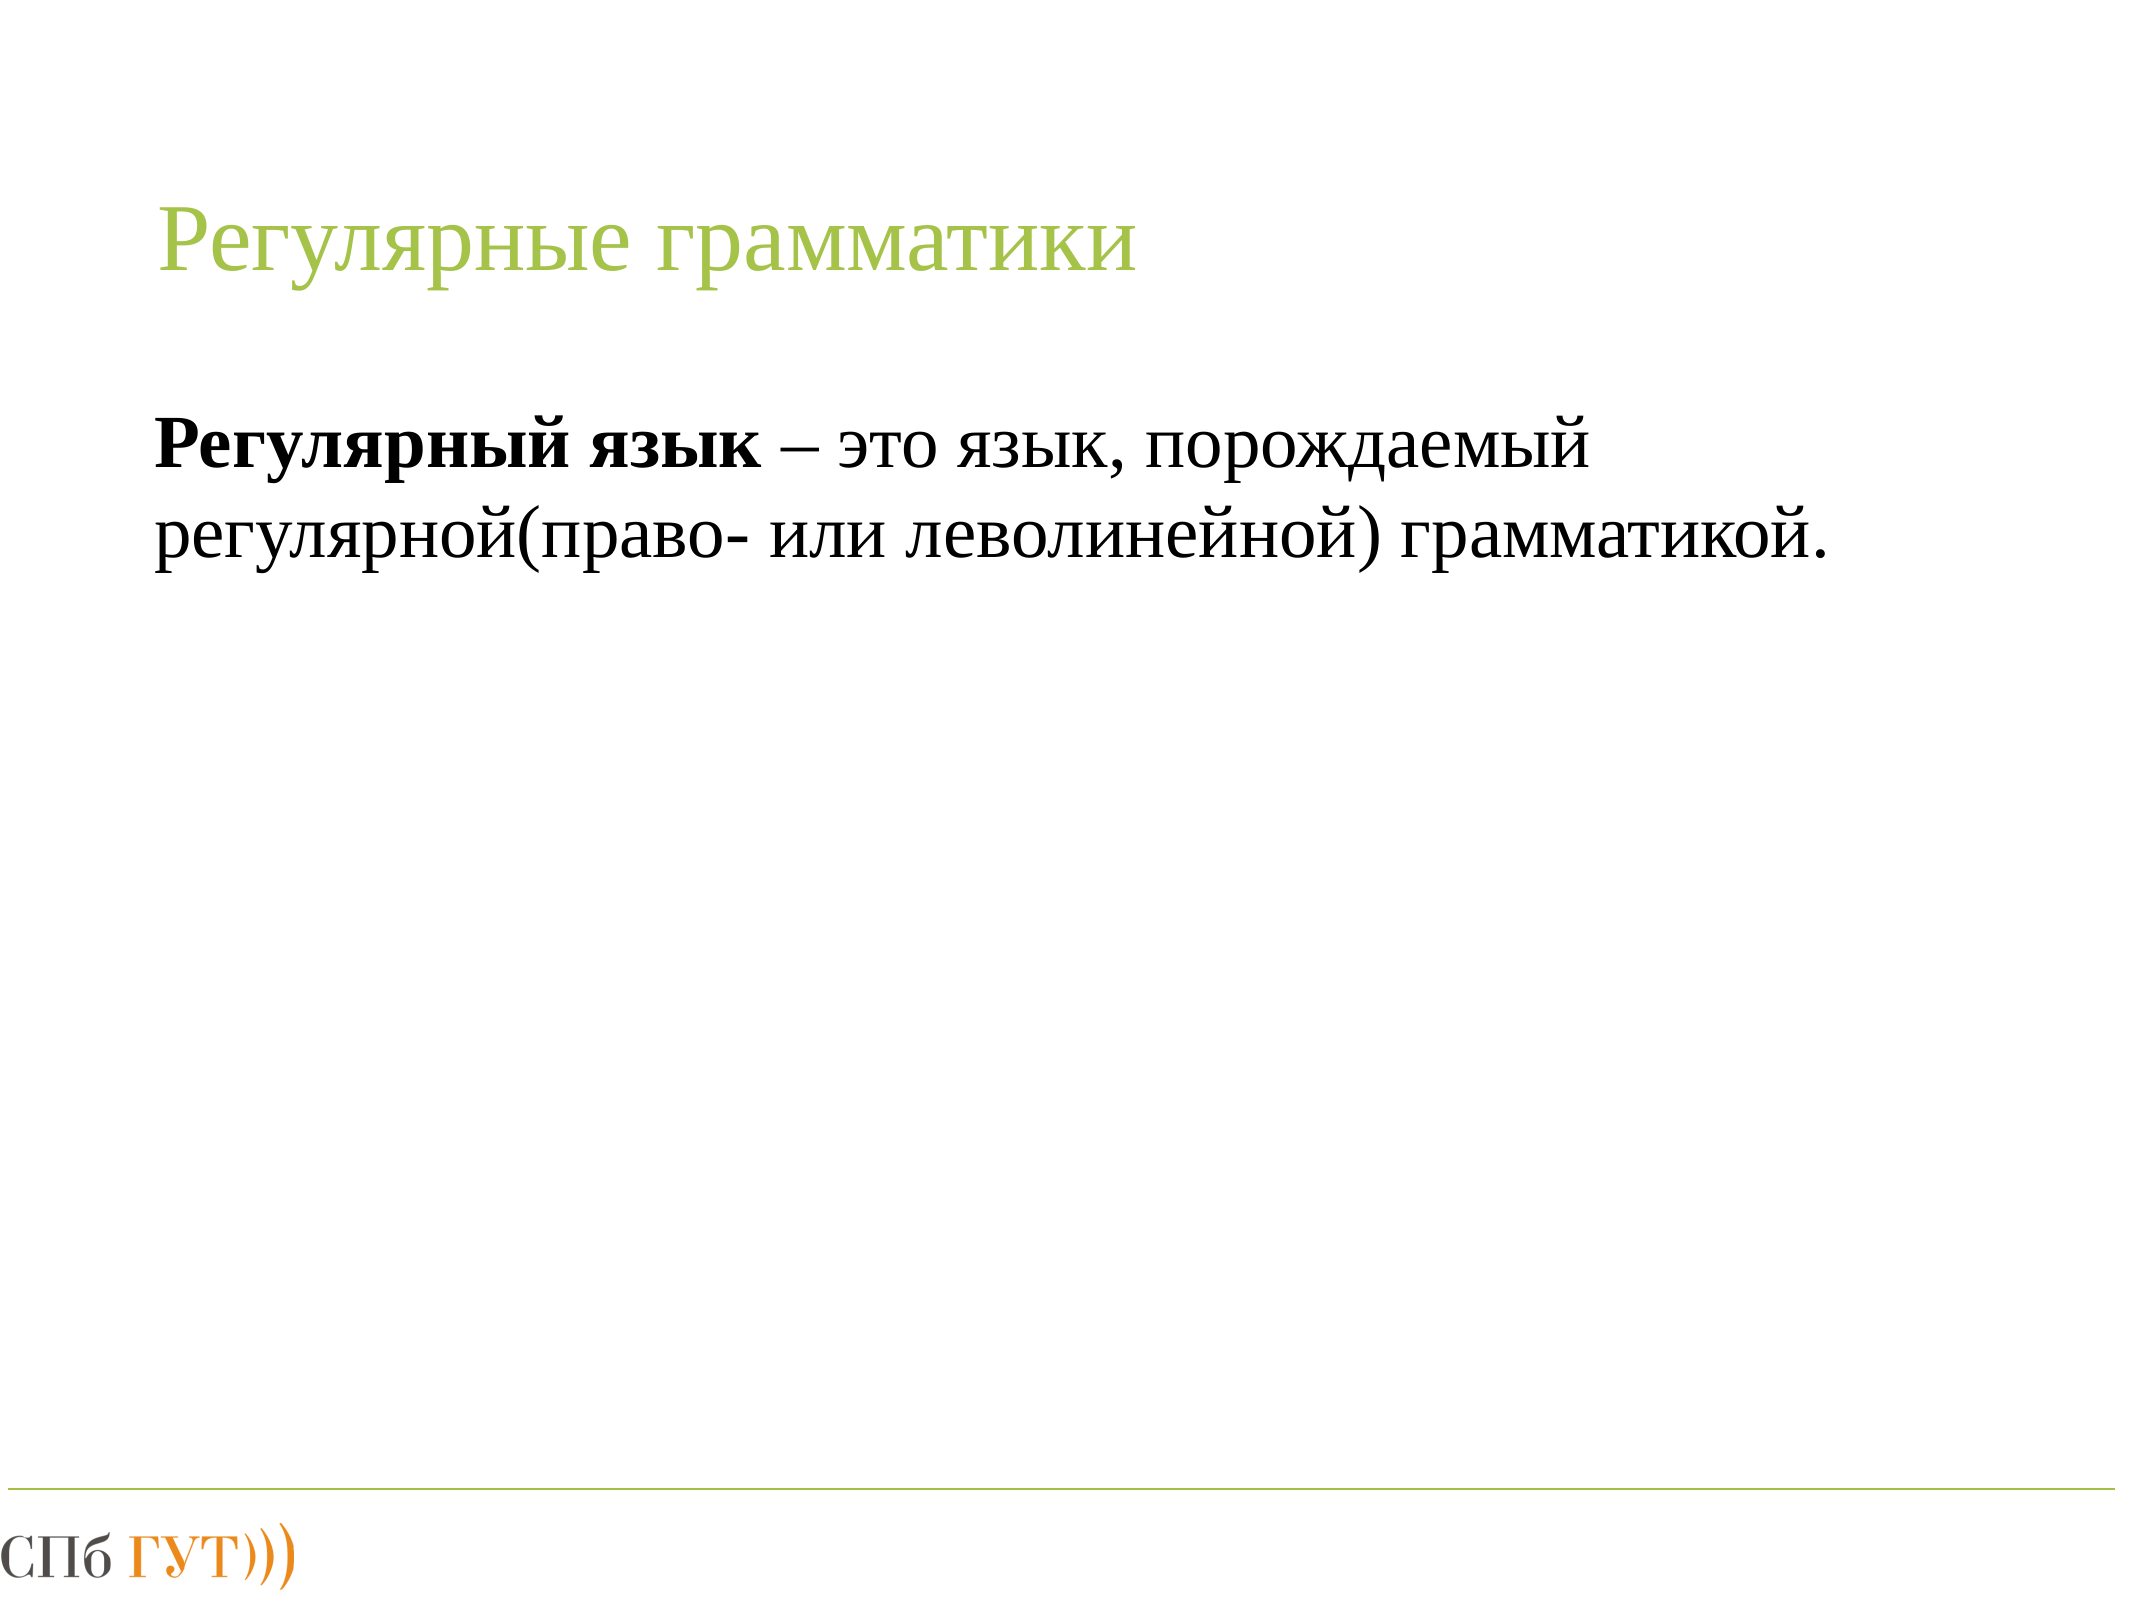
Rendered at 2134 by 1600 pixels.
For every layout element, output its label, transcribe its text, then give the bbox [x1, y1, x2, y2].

title Регулярные грамматики [146, 84, 1988, 381]
picture [1, 1522, 295, 1590]
list Регулярный язык – это язык, порождаемый регулярной(право- или леволинейной) грамматикой. [142, 381, 2024, 1557]
